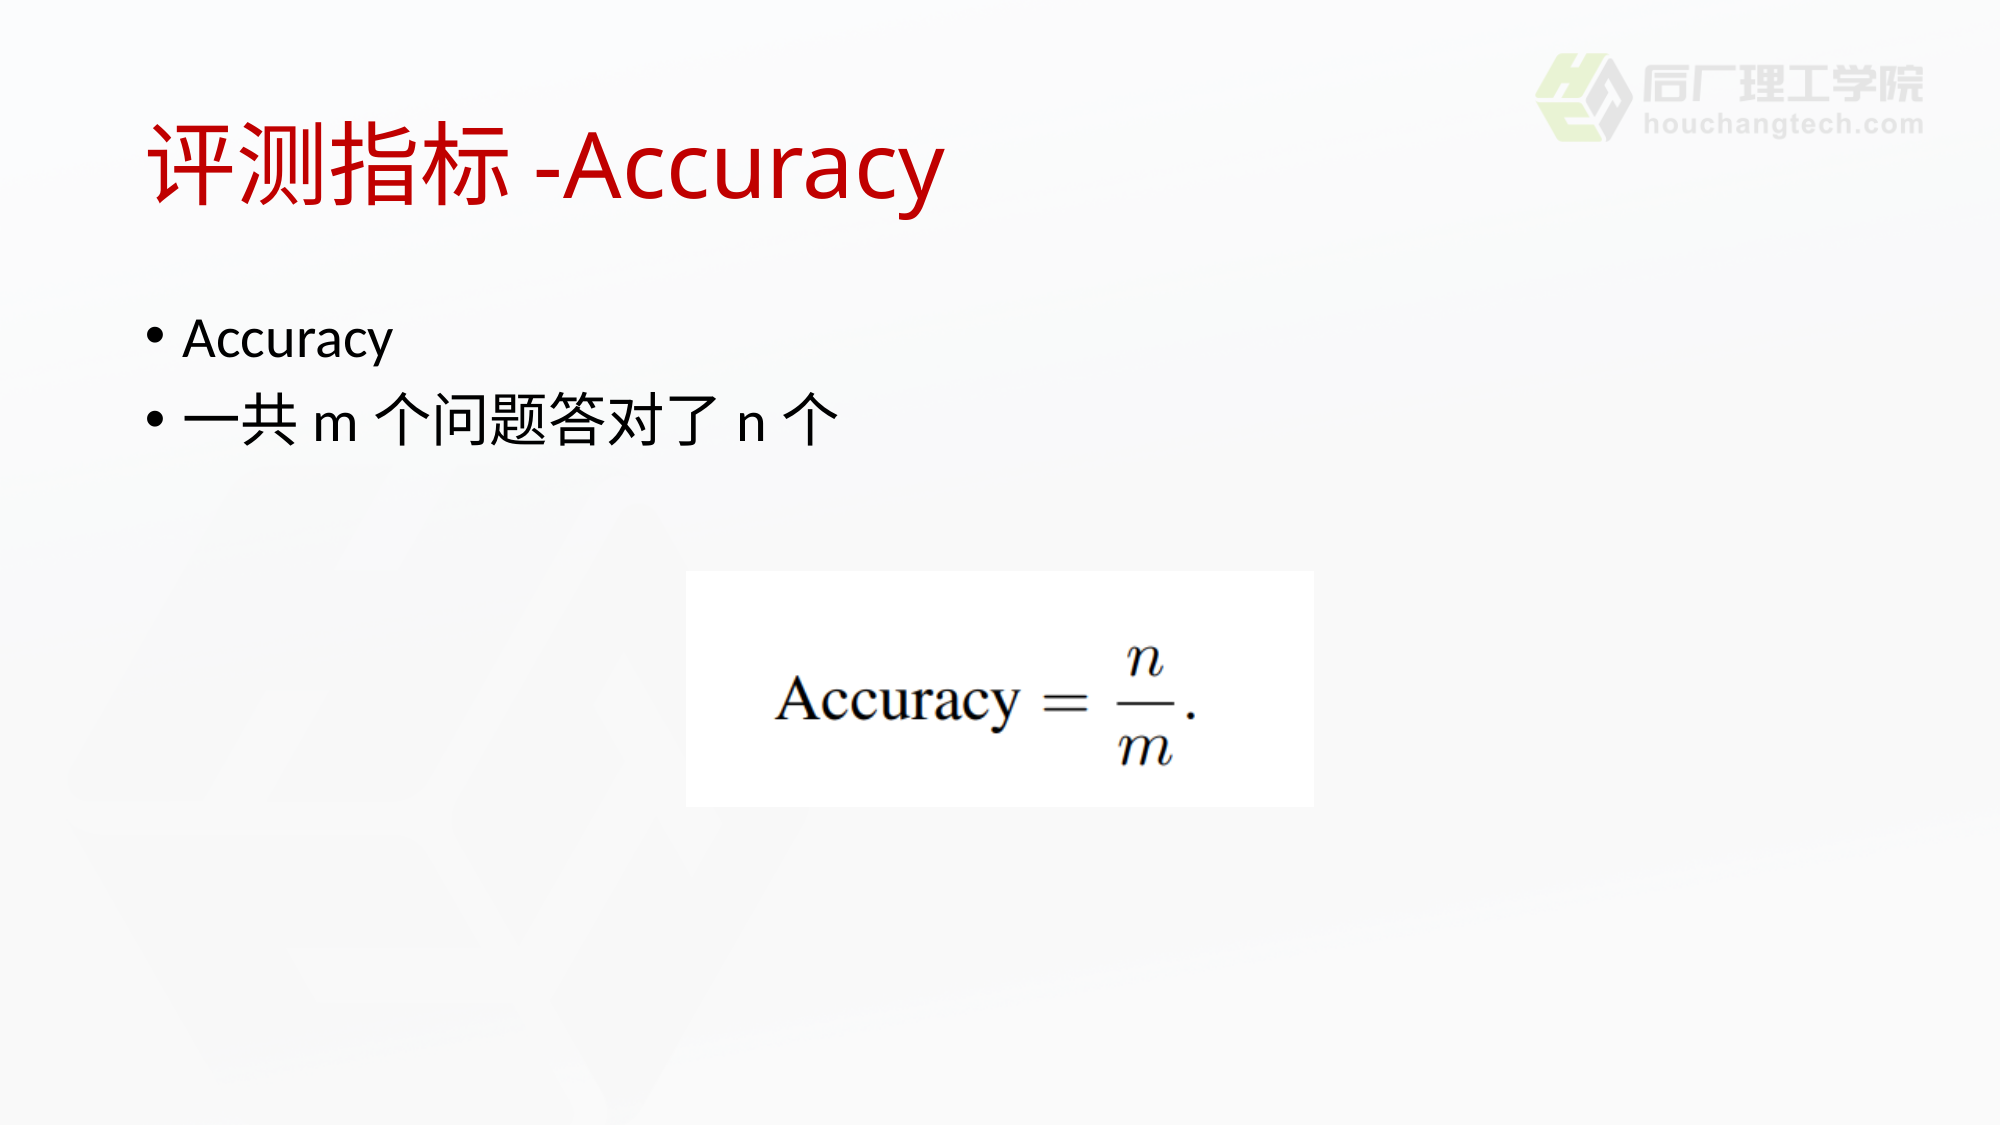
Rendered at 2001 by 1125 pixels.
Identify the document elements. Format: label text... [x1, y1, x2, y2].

list Accuracy 一共m个问题答对了n个 [136, 298, 1863, 1014]
title 评测指标-Accuracy [136, 59, 1863, 278]
picture [686, 570, 1314, 808]
